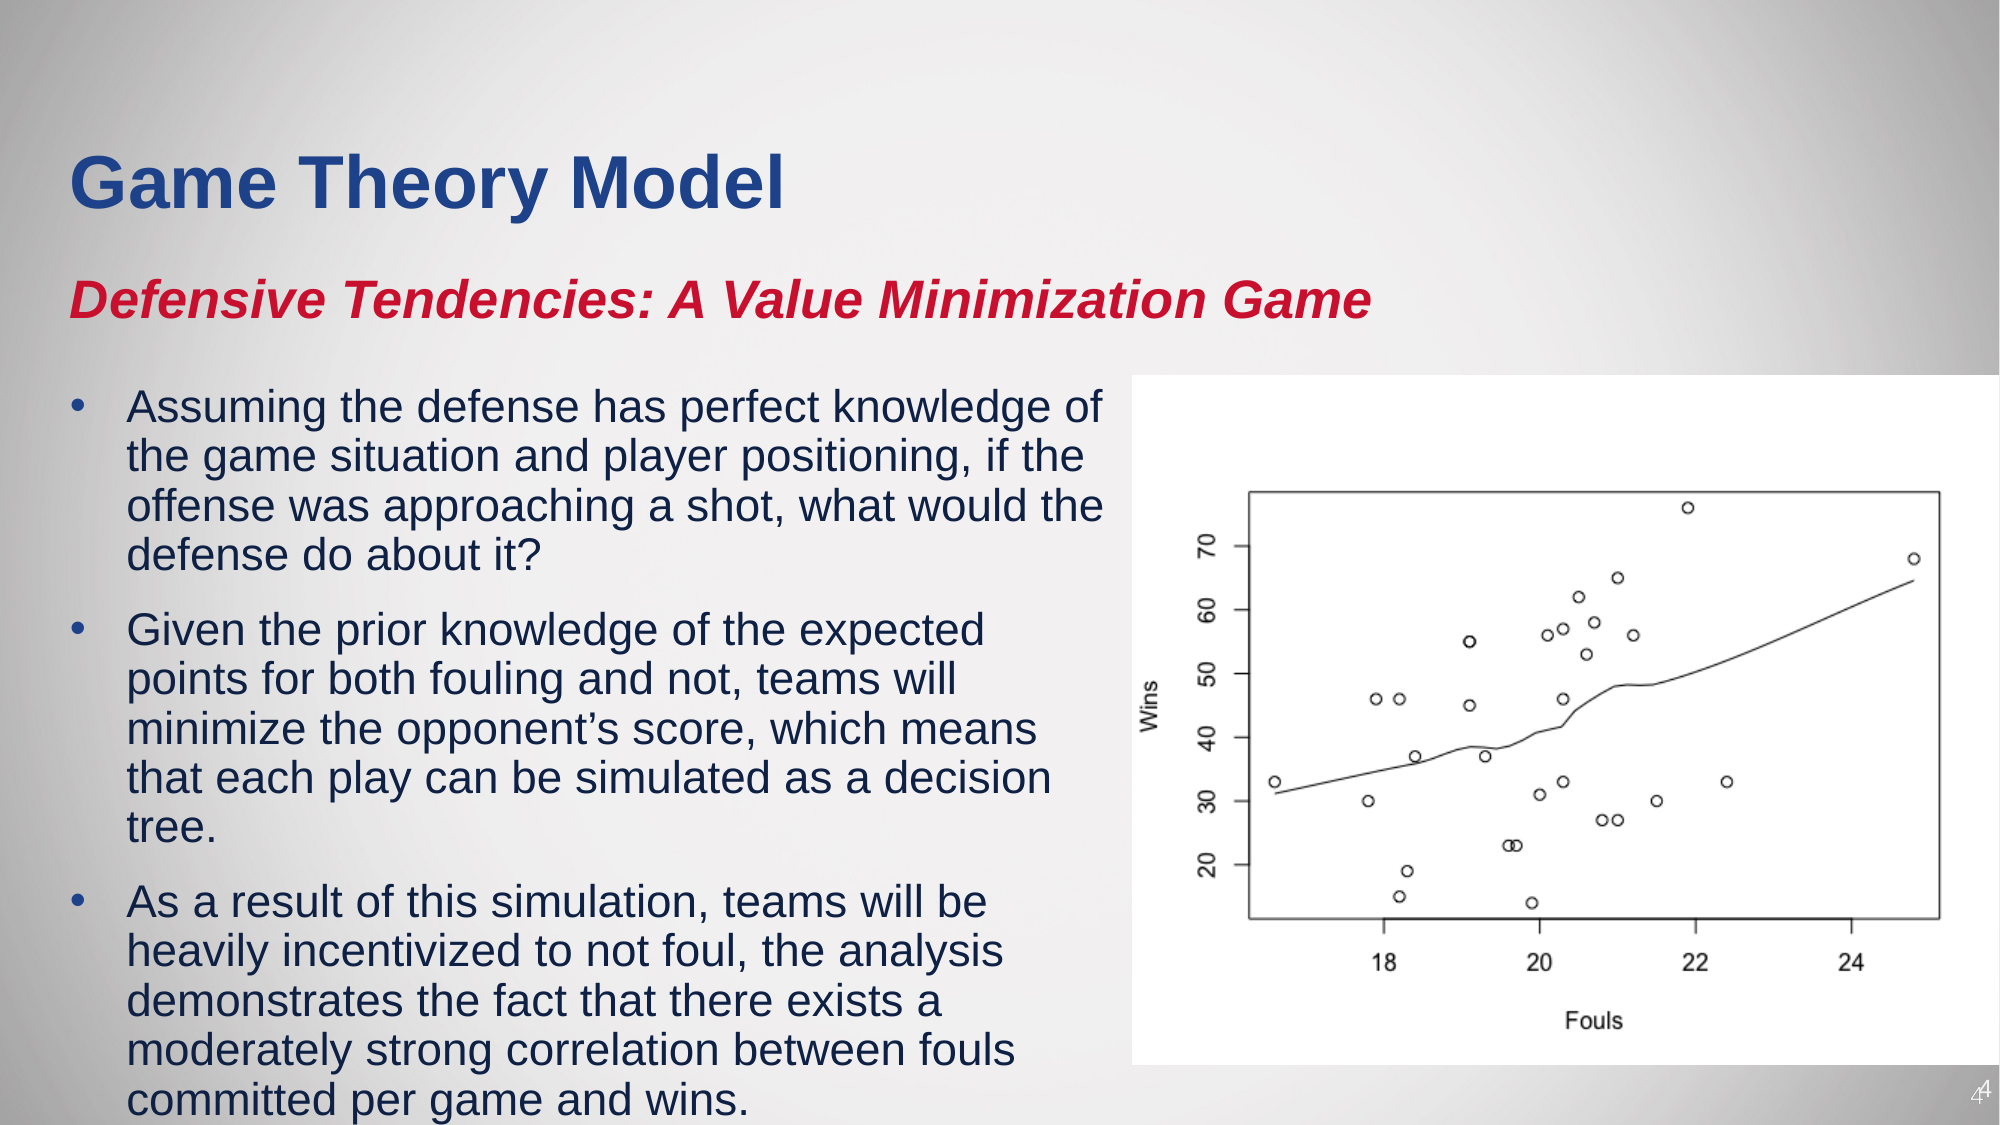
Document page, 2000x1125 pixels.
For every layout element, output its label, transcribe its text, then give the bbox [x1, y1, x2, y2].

list Defensive Tendencies: A Value Minimization Game [39, 264, 1484, 376]
text_box 4 [1532, 1072, 2000, 1125]
list Assuming the defense has perfect knowledge of the game situation and player positioning, if the offense was approaching a shot, what would the defense do about it? Given the prior knowledge of the expected points for both fouling and not, teams will minimize the opponent’s score, which means that each play can be simulated as a decision tree. As a result of this simulation, teams will be heavily incentivized to not foul, the analysis demonstrates the fact that there exists a moderately strong correlation between fouls committed per game and wins. [39, 376, 1129, 737]
picture [0, 0, 2000, 1125]
title Game Theory Model [39, 74, 1681, 229]
